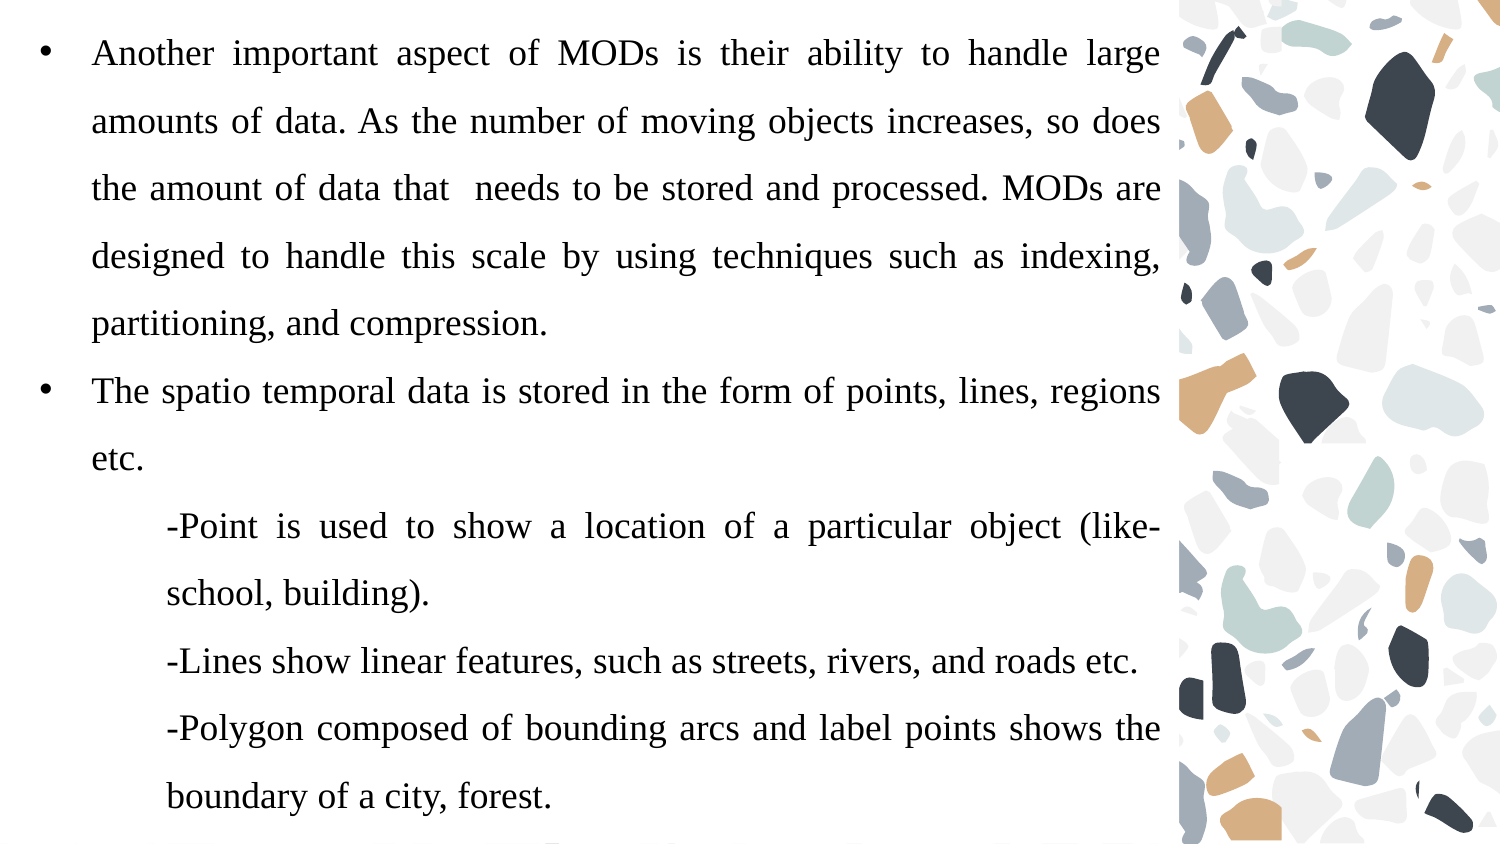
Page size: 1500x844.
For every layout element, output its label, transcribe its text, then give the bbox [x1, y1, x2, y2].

subtitle Another important aspect of MODs is their ability to handle large amounts of data. As the number of moving objects increases, so does the amount of data that needs to be stored and processed. MODs are designed to handle this scale by using techniques such as indexing, partitioning, and compression. The spatio temporal data is stored in the form of points, lines, regions etc. -Point is used to show a location of a particular object (like- school, building). -Lines show linear features, such as streets, rivers, and roads etc. -Polygon composed of bounding arcs and label points shows the boundary of a city, forest. [1, 0, 1178, 844]
